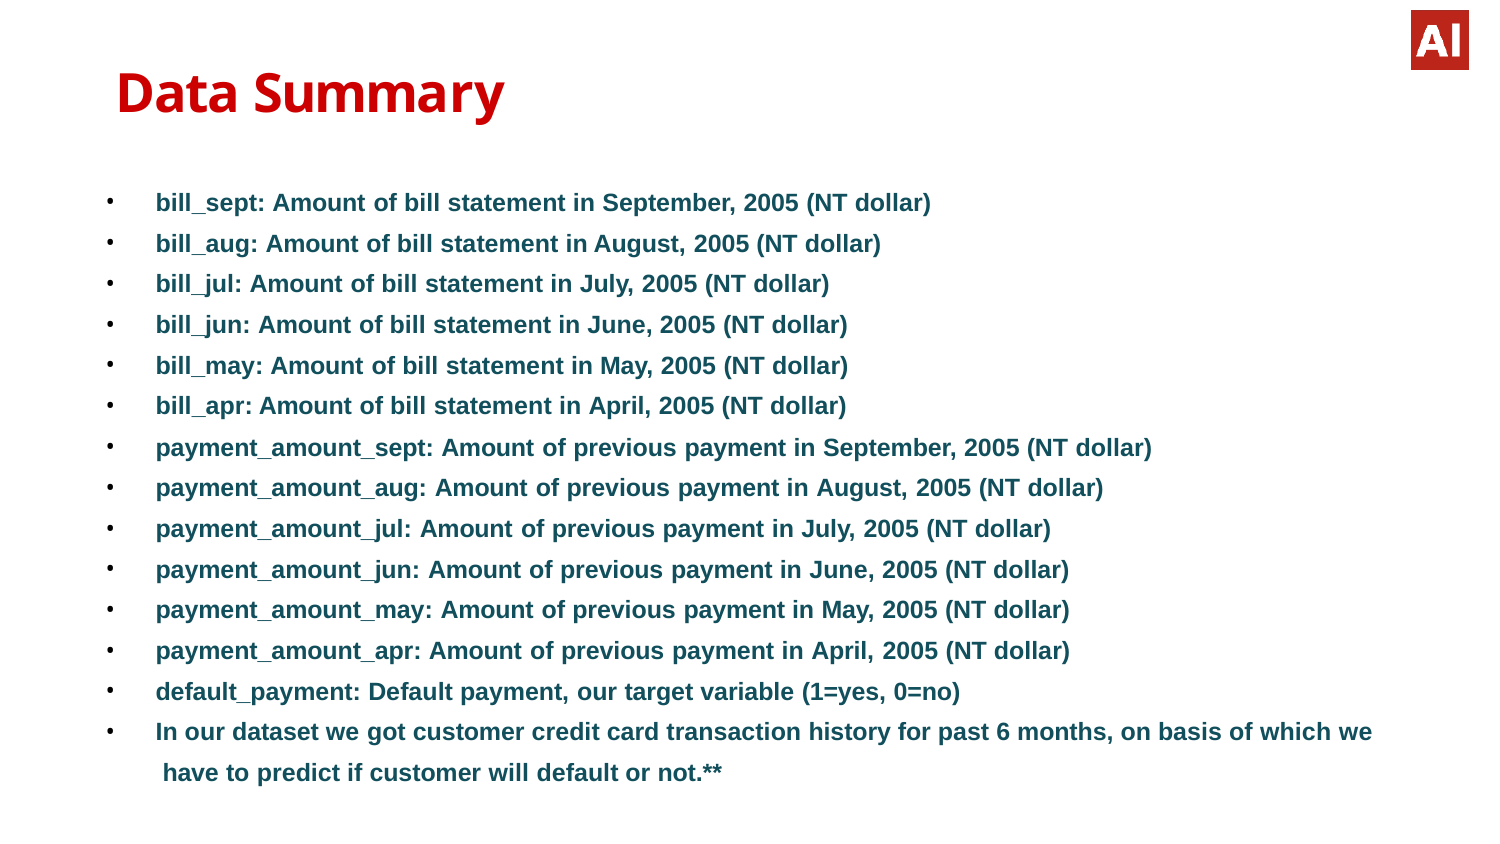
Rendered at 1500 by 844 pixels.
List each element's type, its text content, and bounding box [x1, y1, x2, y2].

picture [1411, 10, 1469, 70]
title Data Summary [113, 56, 544, 173]
text_box bill_sept: Amount of bill statement in September, 2005 (NT dollar) bill_aug: Amount of bill statement in August, 2005 (NT dollar) bill_jul: Amount of bill statement in July, 2005 (NT dollar) bill_jun: Amount of bill statement in June, 2005 (NT dollar) bill_may: Amount of bill statement in May, 2005 (NT dollar) bill_apr: Amount of bill statement in April, 2005 (NT dollar) payment_amount_sept: Amount of previous payment in September, 2005 (NT dollar) payment_amount_aug: Amount of previous payment in August, 2005 (NT dollar) payment_amount_jul: Amount of previous payment in July, 2005 (NT dollar) payment_amount_jun: Amount of previous payment in June, 2005 (NT dollar) payment_amount_may: Amount of previous payment in May, 2005 (NT dollar) payment_amount_apr: Amount of previous payment in April, 2005 (NT dollar) default_payment: Default payment, our target variable (1=yes, 0=no) In our dataset we got customer credit card transaction history for past 6 months, on basis of which we have to predict if customer will default or not.** [103, 173, 1376, 787]
